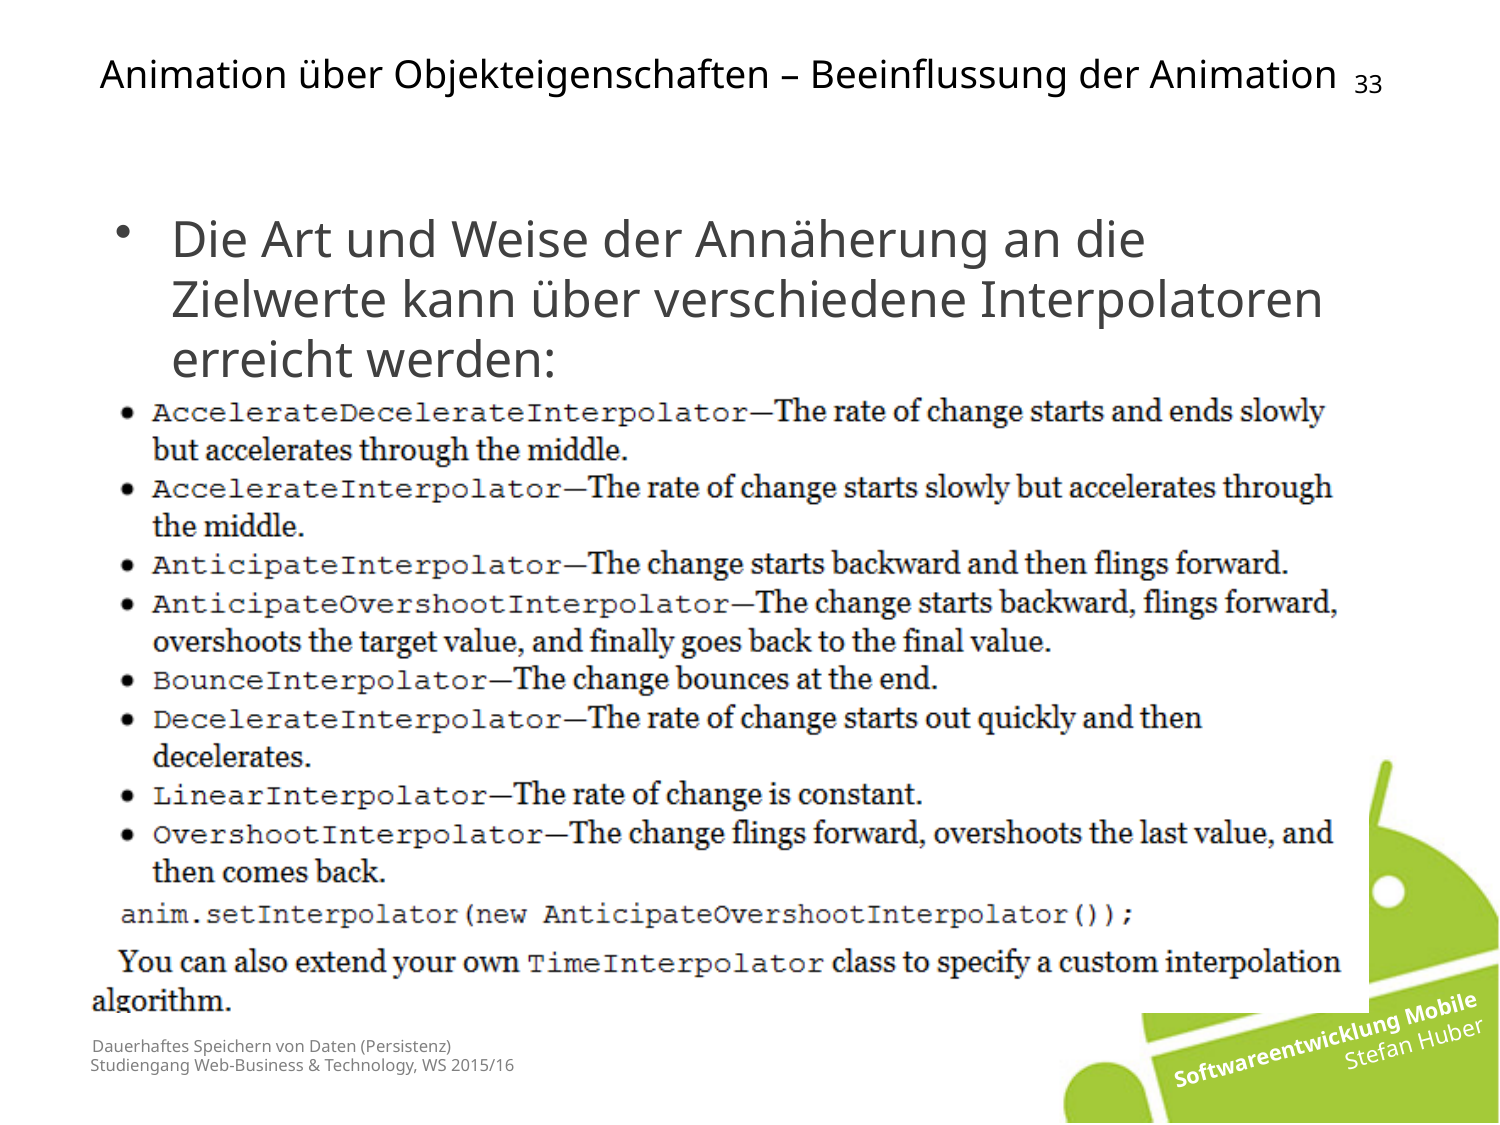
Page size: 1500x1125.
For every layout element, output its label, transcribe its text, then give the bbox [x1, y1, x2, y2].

list Animation über Objekteigenschaften – Beeinflussung der Animation [99, 50, 1350, 138]
title Dauerhaftes Speichern von Daten (Persistenz) [92, 1025, 1124, 1066]
picture [87, 386, 1500, 1123]
list Die Art und Weise der Annäherung an die Zielwerte kann über verschiedene Interpolatoren erreicht werden: [99, 200, 1350, 384]
